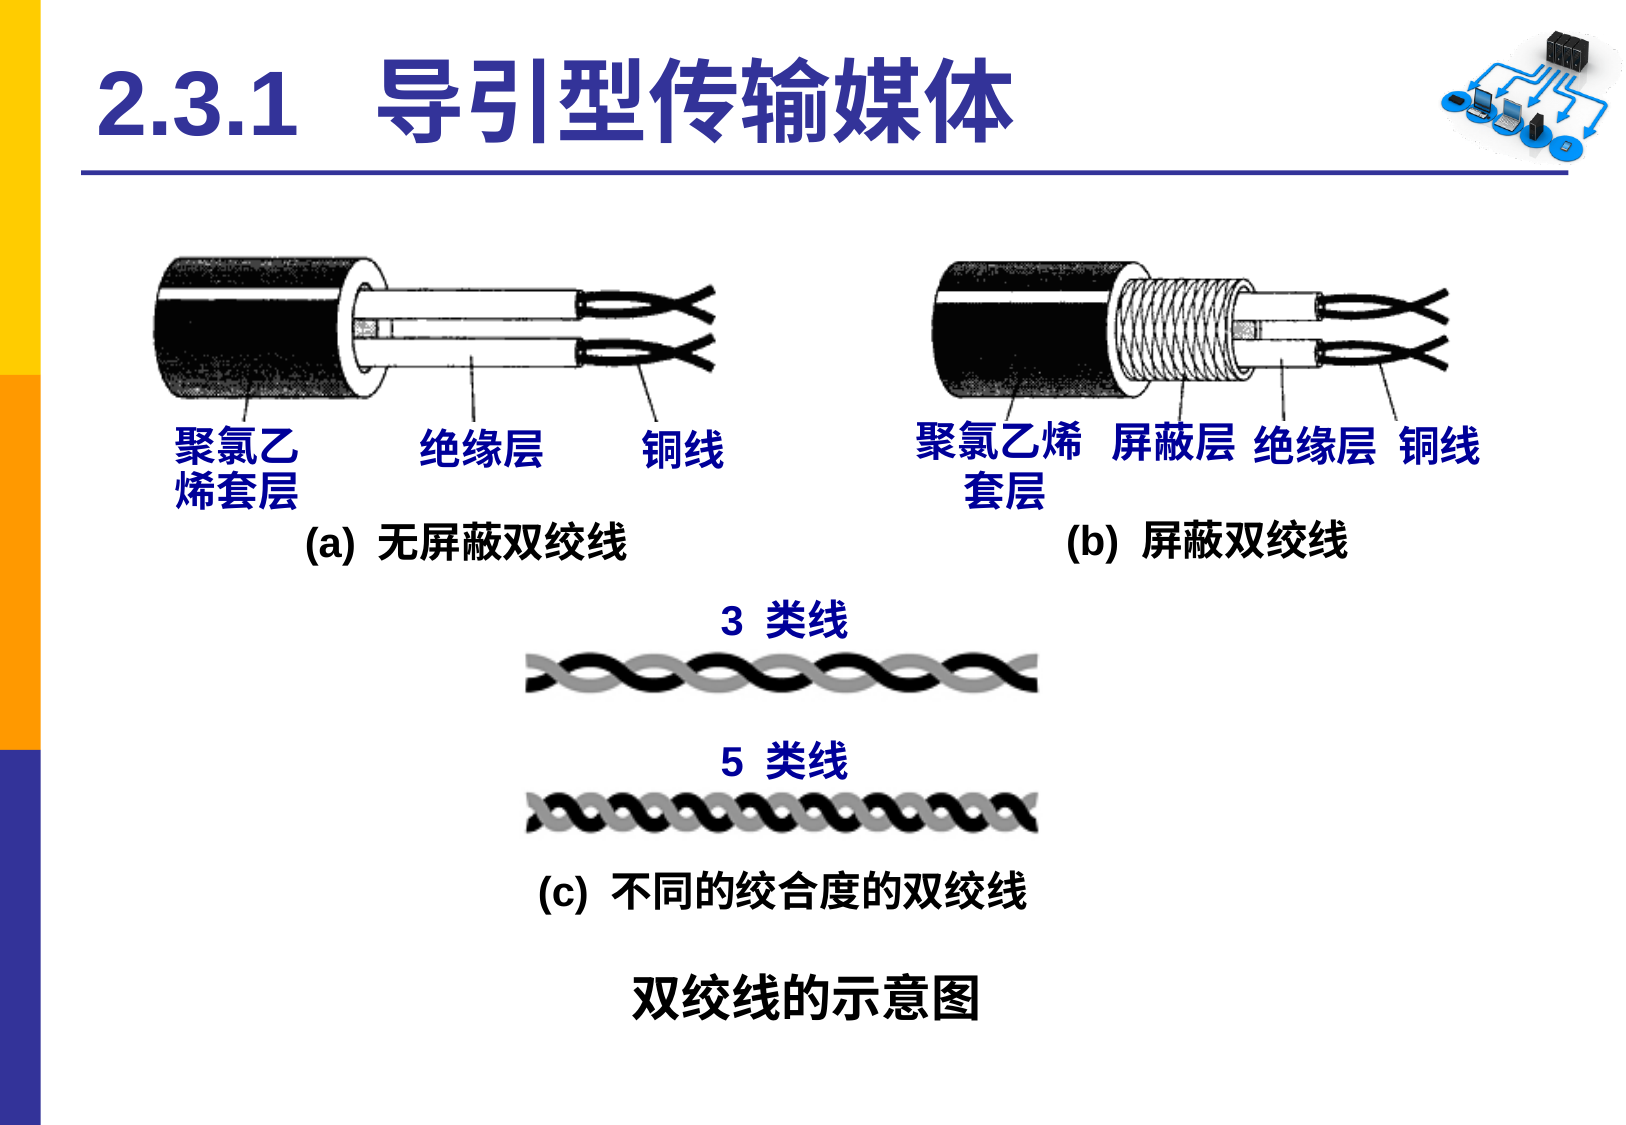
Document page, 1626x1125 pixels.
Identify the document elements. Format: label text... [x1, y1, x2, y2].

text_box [115, 243, 749, 575]
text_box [899, 247, 1498, 573]
title 2.3.1 导引型传输媒体 [81, 30, 1569, 161]
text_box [481, 585, 1085, 929]
picture [1438, 30, 1624, 165]
text_box 双绞线的示意图 [316, 959, 1297, 1034]
